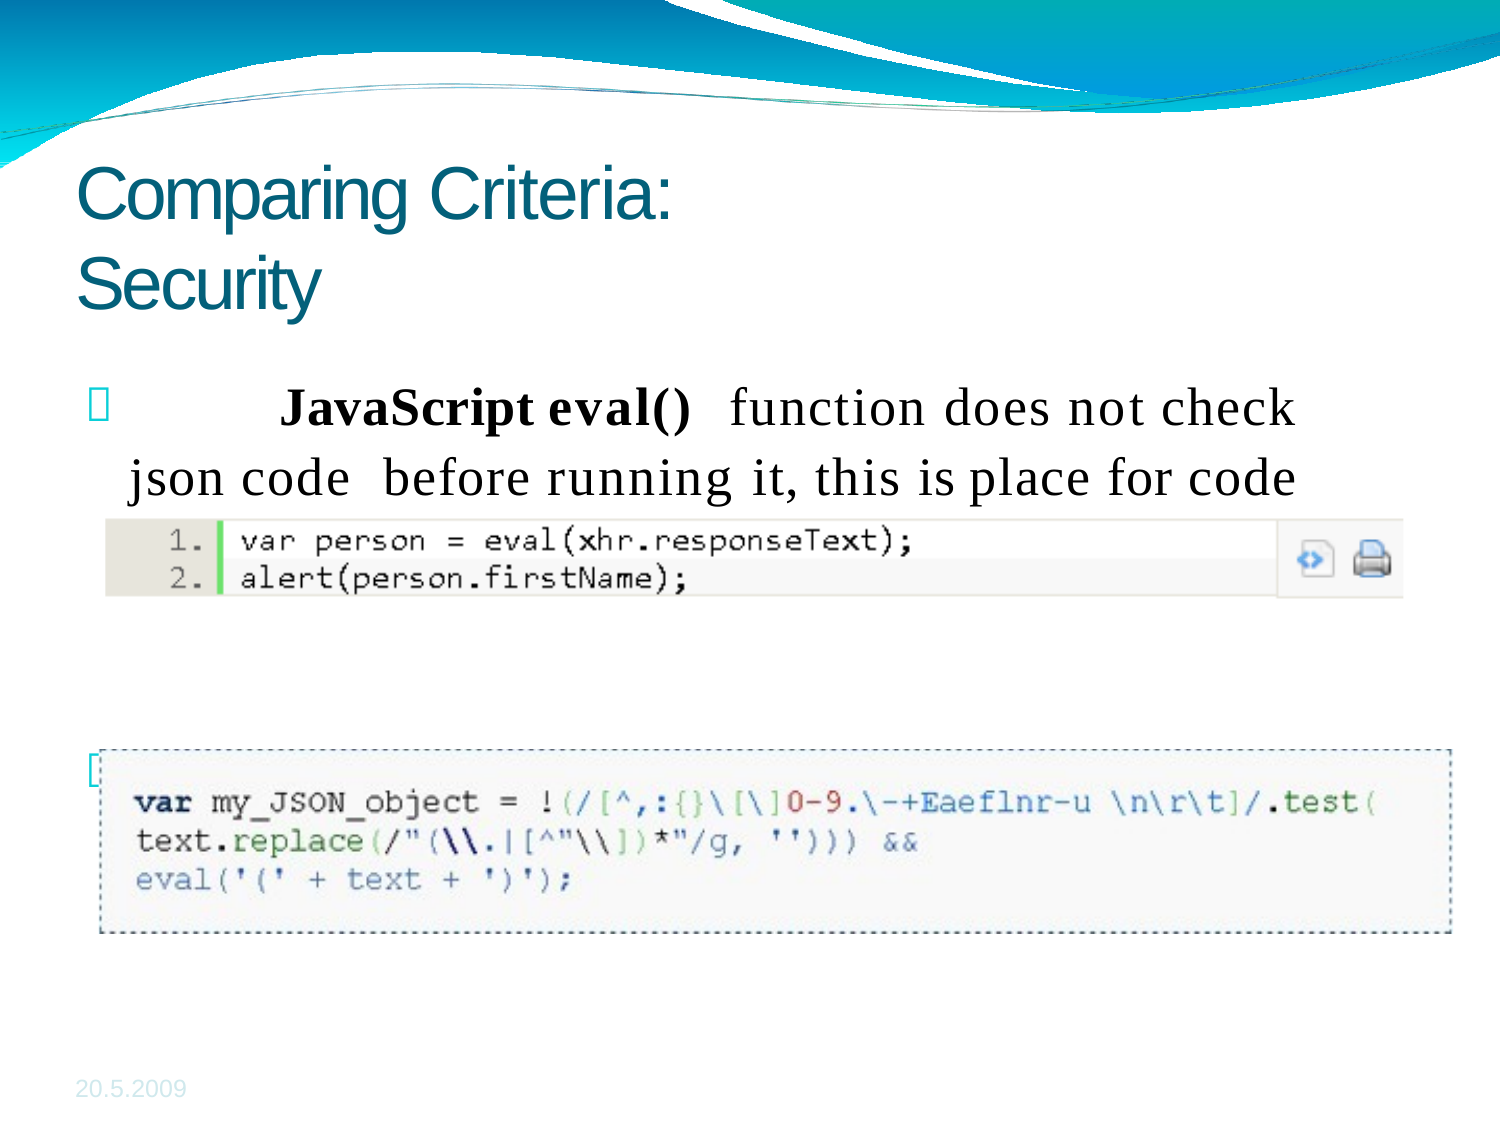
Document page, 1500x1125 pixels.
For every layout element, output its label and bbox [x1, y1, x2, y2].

text_box [0, 0, 1500, 169]
text_box [82, 707, 1454, 934]
footer [72, 1072, 189, 1125]
title [72, 142, 936, 333]
text_box [82, 341, 1404, 601]
